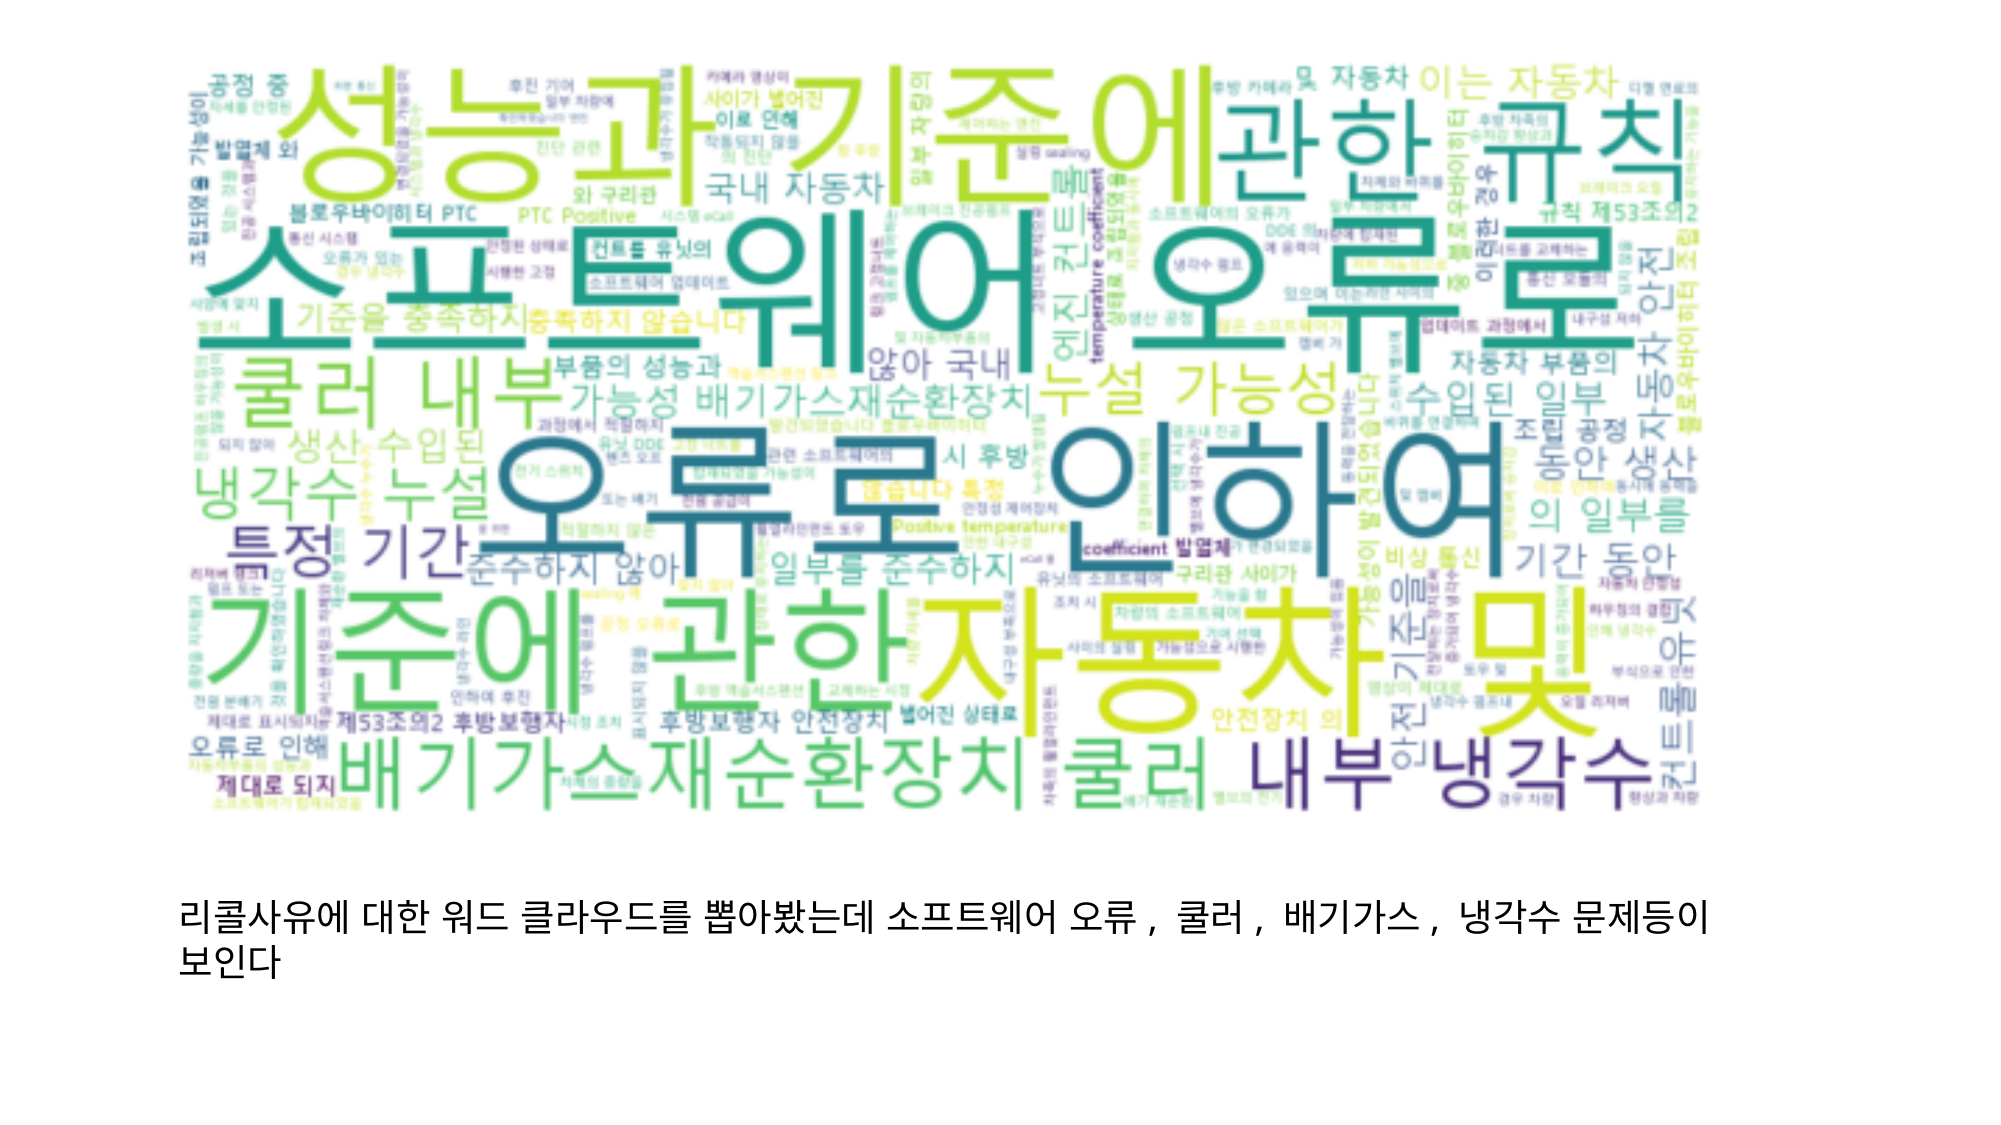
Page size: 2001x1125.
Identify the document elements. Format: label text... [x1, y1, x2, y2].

text_box 리콜사유에 대한 워드 클라우드를 뽑아봤는데 소프트웨어 오류, 쿨러, 배기가스, 냉각수 문제등이 보인다 [164, 886, 1732, 992]
picture [166, 45, 1722, 834]
